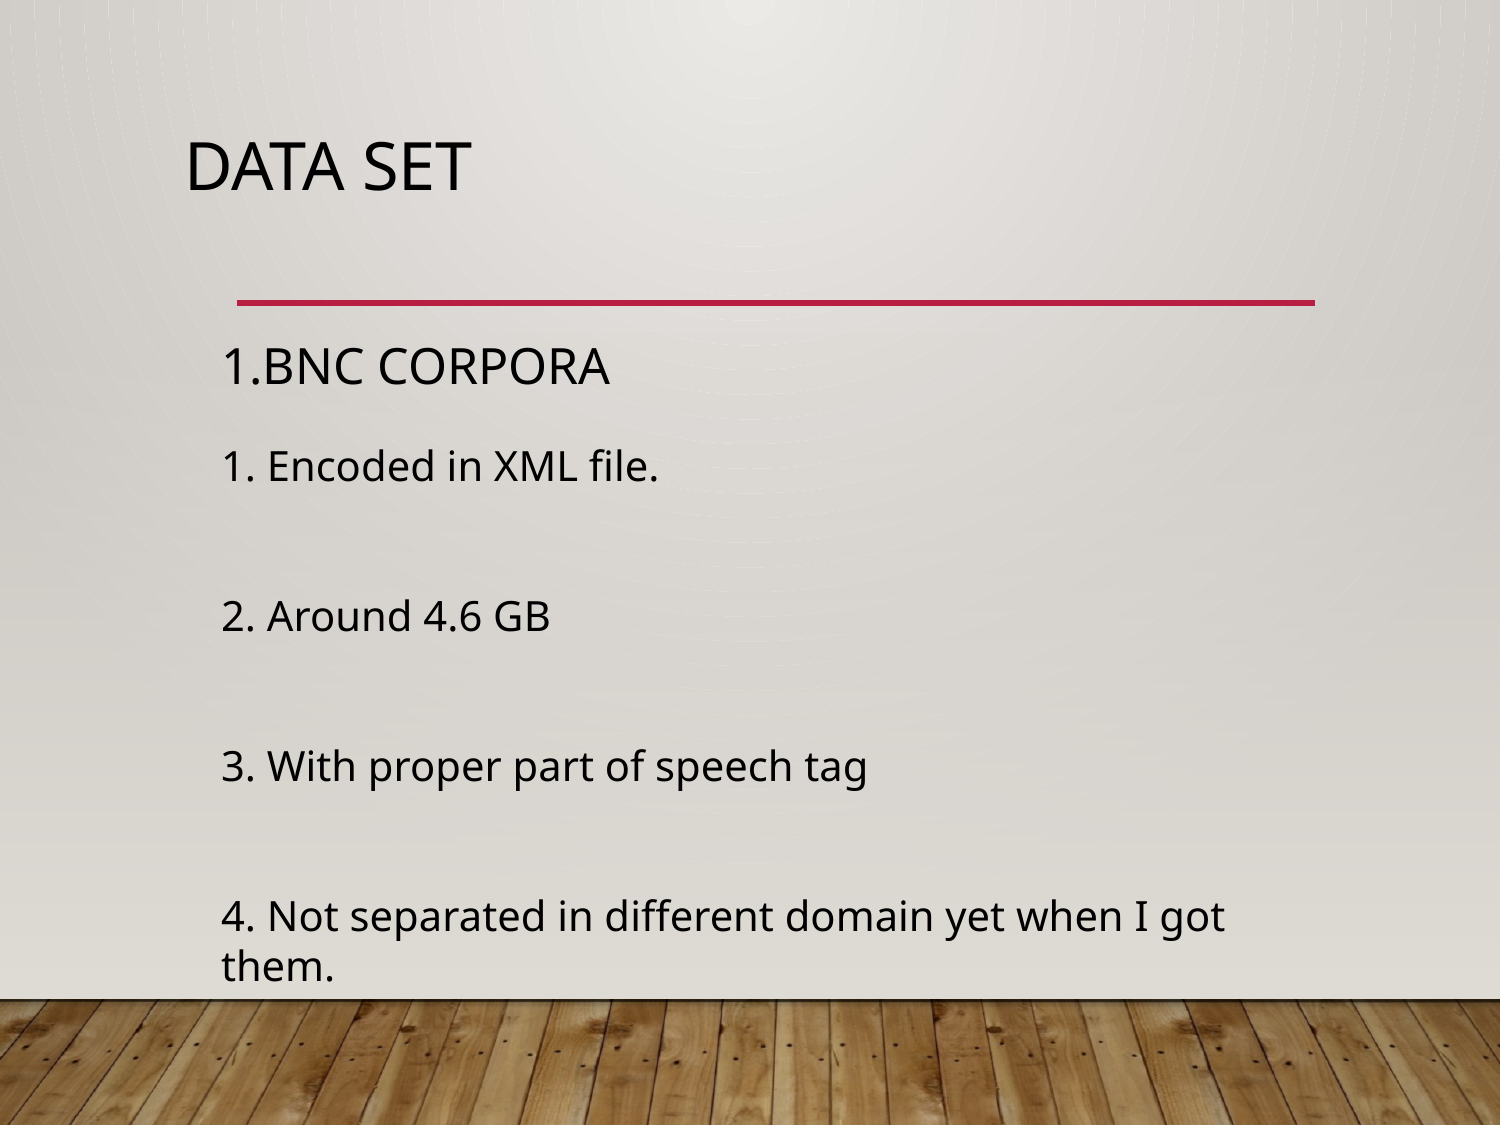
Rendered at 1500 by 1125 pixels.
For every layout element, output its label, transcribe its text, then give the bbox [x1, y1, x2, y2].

text_box 1.BNC CORPORA 1. Encoded in XML file. 2. Around 4.6 GB 3. With proper part of speech tag 4. Not separated in different domain yet when I got them. [206, 282, 1346, 1043]
picture [0, 999, 1500, 1125]
title Data set [169, 125, 1366, 298]
